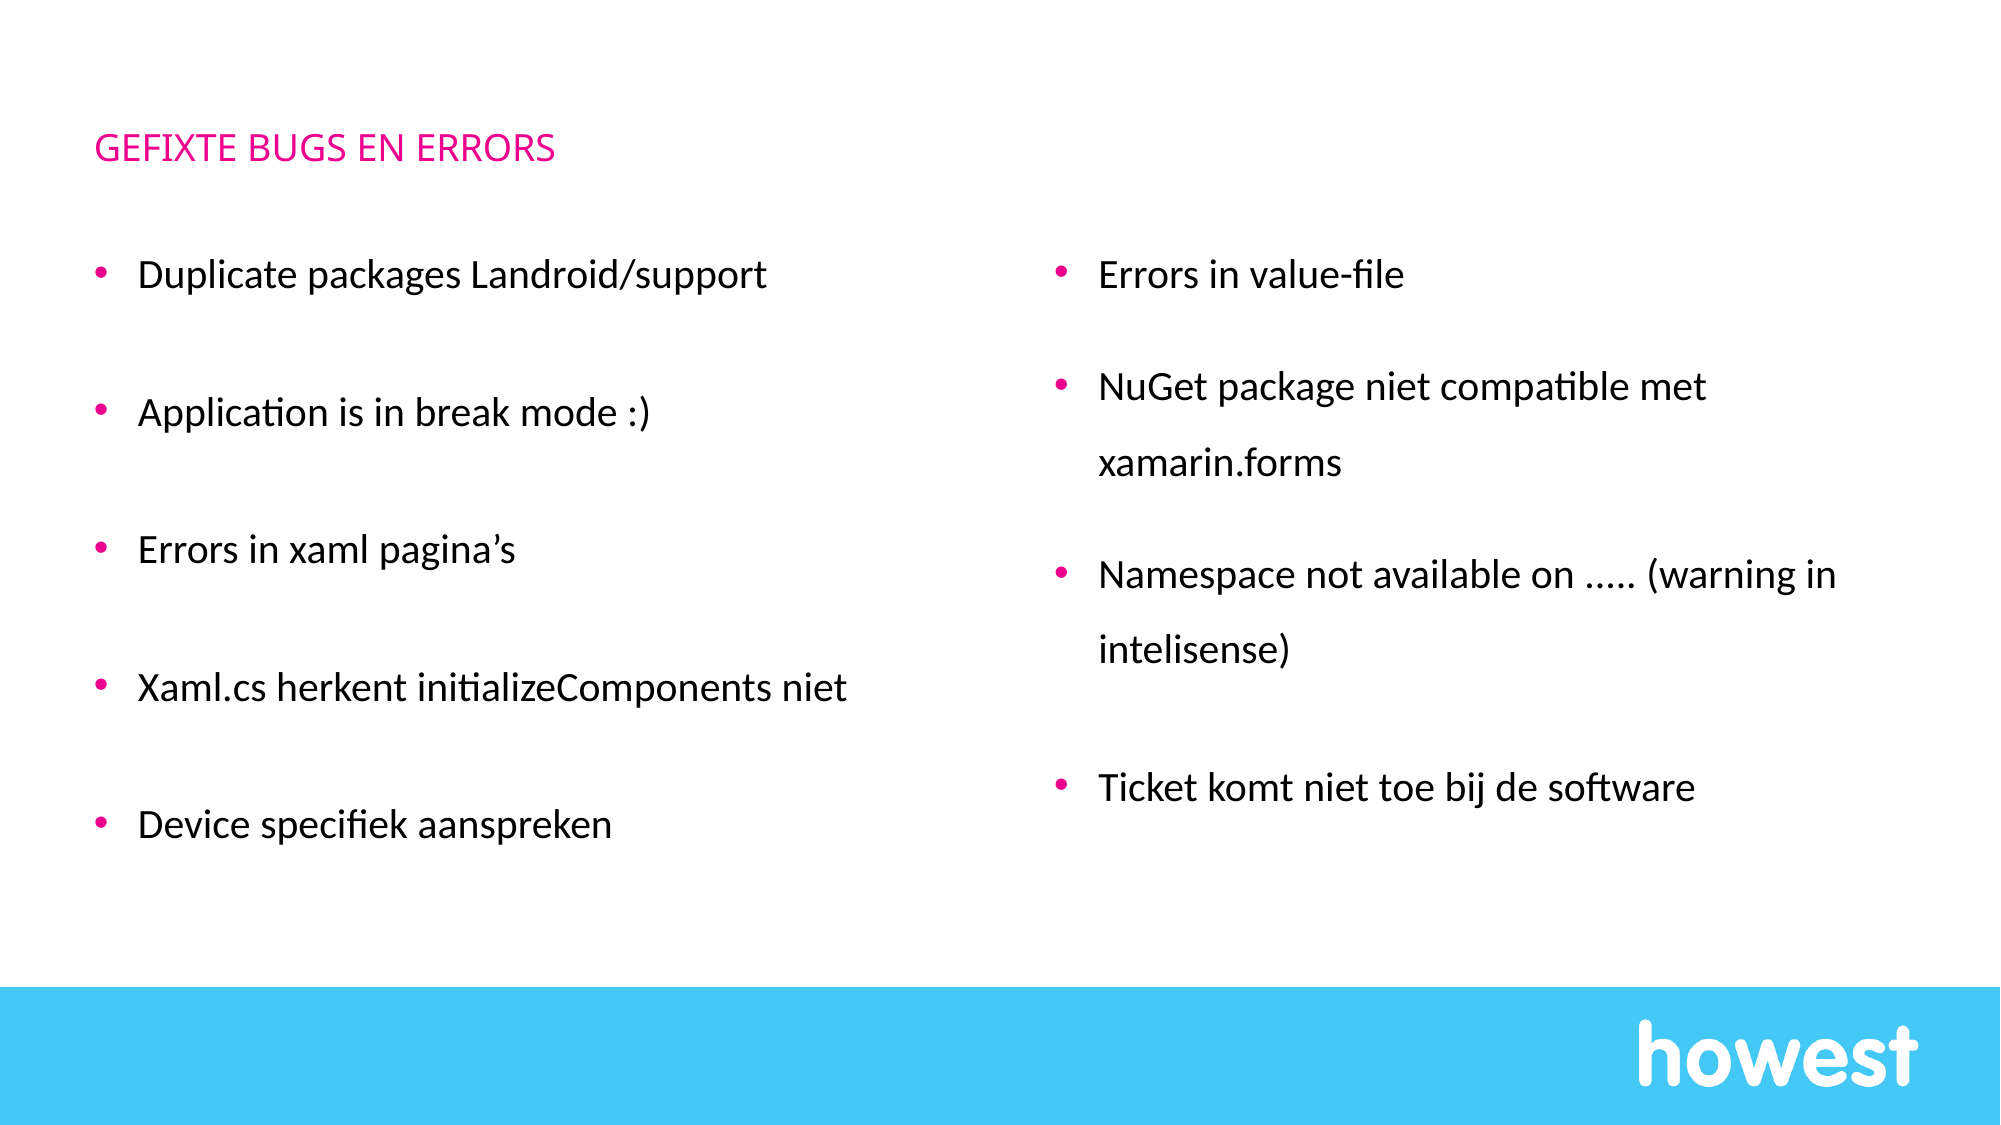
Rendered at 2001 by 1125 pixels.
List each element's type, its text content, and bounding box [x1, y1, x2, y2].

text_box Errors in value-file NuGet package niet compatible met xamarin.forms Namespace not available on ..... (warning in intelisense) Ticket komt niet toe bij de software [1039, 188, 1961, 965]
list Duplicate packages Landroid/support Application is in break mode :) Errors in xaml pagina’s Xaml.cs herkent initializeComponents niet Device specifiek aanspreken [78, 188, 1000, 965]
picture [1634, 1016, 1922, 1092]
list Gefixte Bugs en errors [78, 118, 626, 176]
